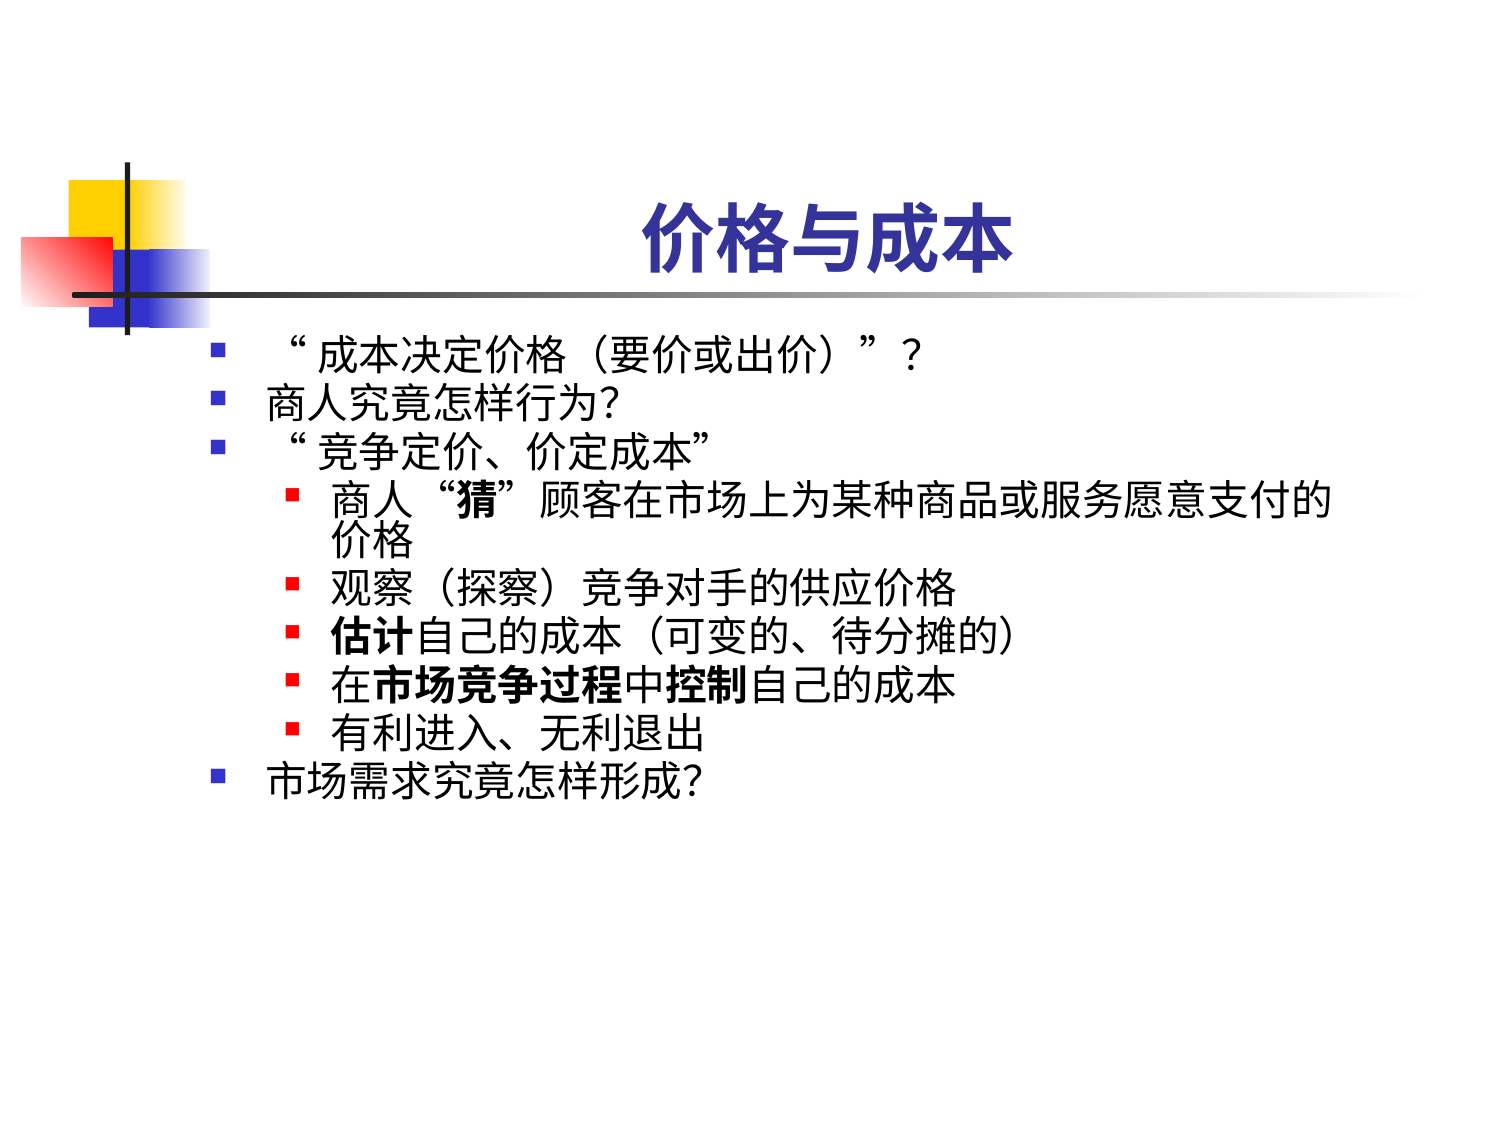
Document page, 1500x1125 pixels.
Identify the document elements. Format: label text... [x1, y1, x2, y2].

title 价格与成本 [188, 101, 1468, 289]
list “成本决定价格（要价或出价）”？ 商人究竟怎样行为？ “竞争定价、价定成本” 商人“猜”顾客在市场上为某种商品或服务愿意支付的价格 观察（探察）竞争对手的供应价格 估计自己的成本（可变的、待分摊的） 在市场竞争过程中控制自己的成本 有利进入、无利退出 市场需求究竟怎样形成？ [193, 330, 1377, 1007]
